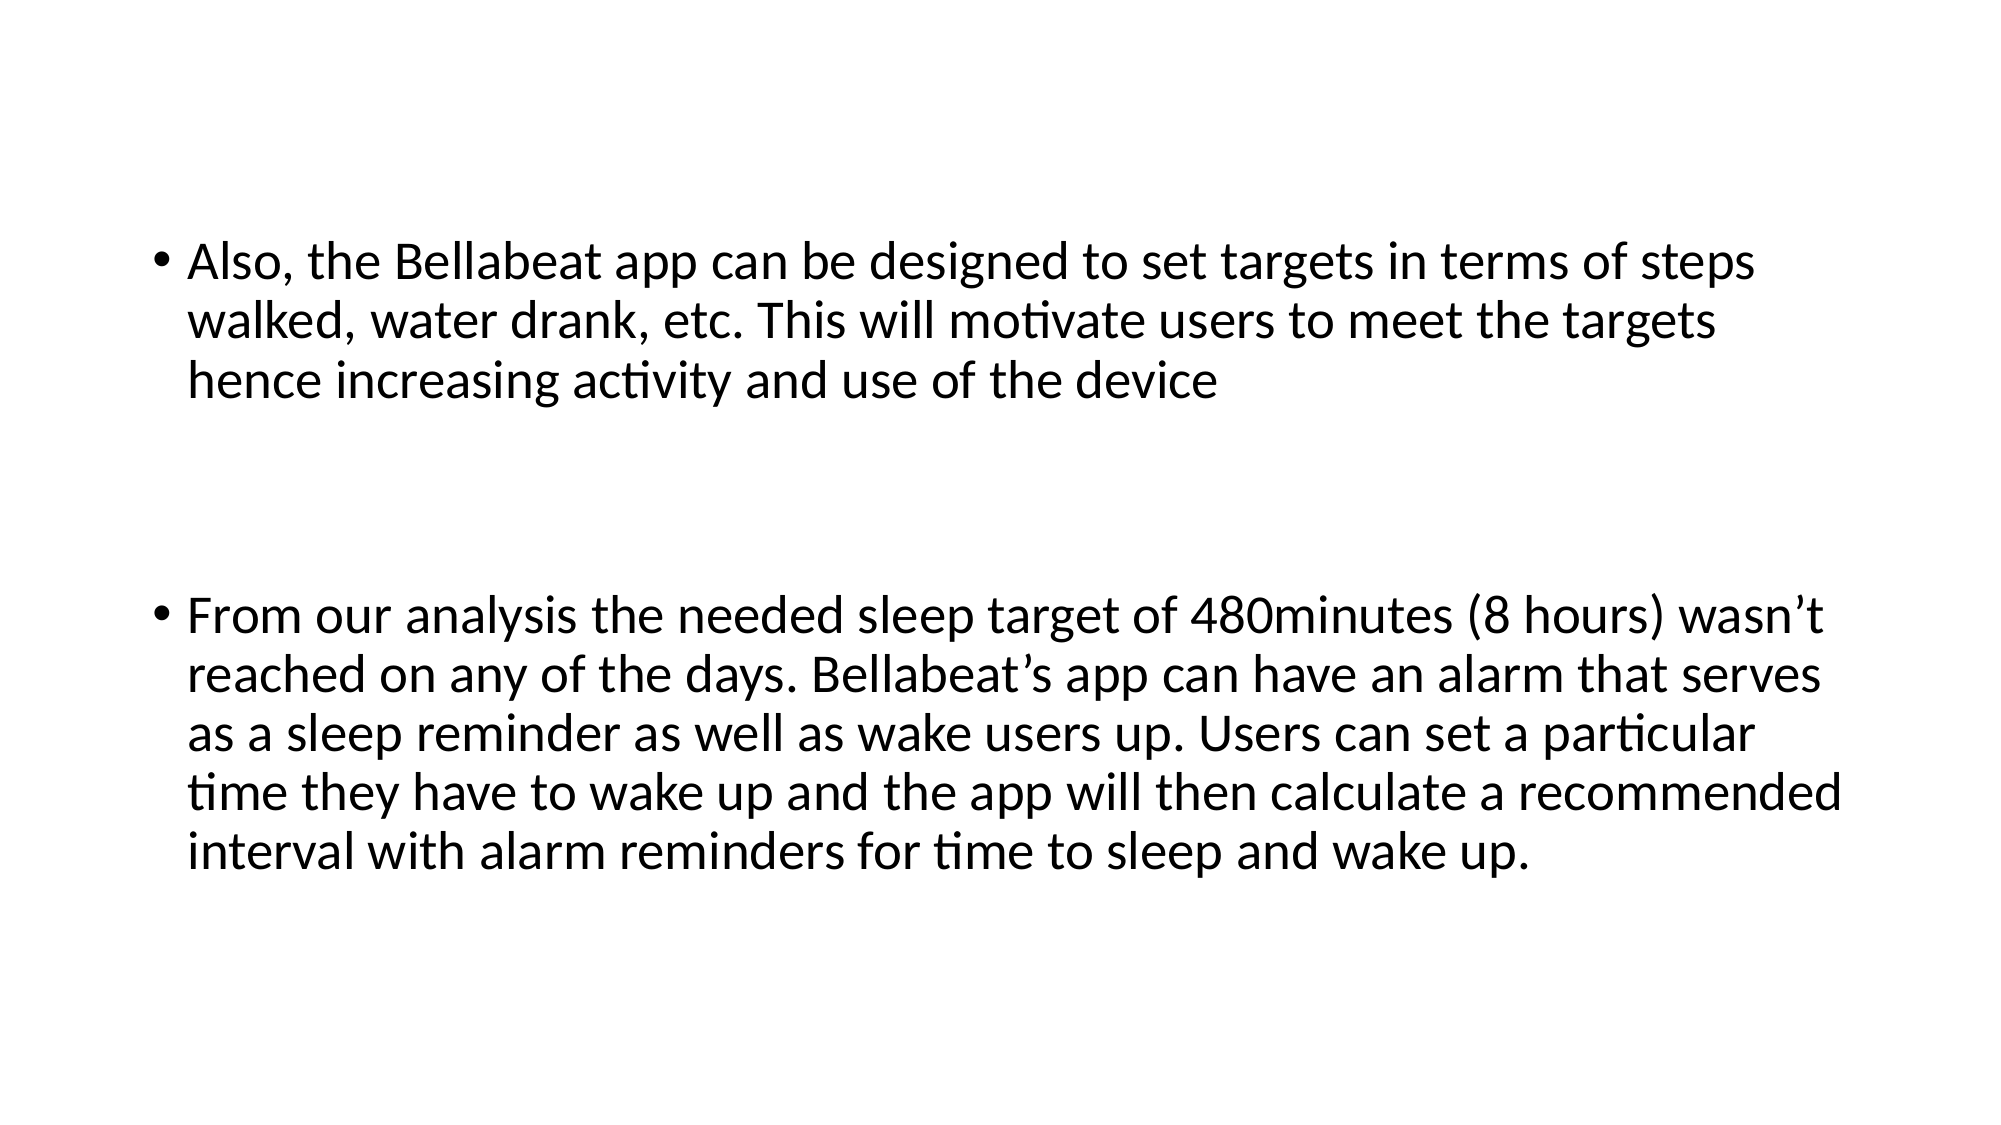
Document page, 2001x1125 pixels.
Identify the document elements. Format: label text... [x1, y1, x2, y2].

list Also, the Bellabeat app can be designed to set targets in terms of steps walked, water drank, etc. This will motivate users to meet the targets hence increasing activity and use of the device From our analysis the needed sleep target of 480minutes (8 hours) wasn’t reached on any of the days. Bellabeat’s app can have an alarm that serves as a sleep reminder as well as wake users up. Users can set a particular time they have to wake up and the app will then calculate a recommended interval with alarm reminders for time to sleep and wake up. [137, 225, 1863, 940]
